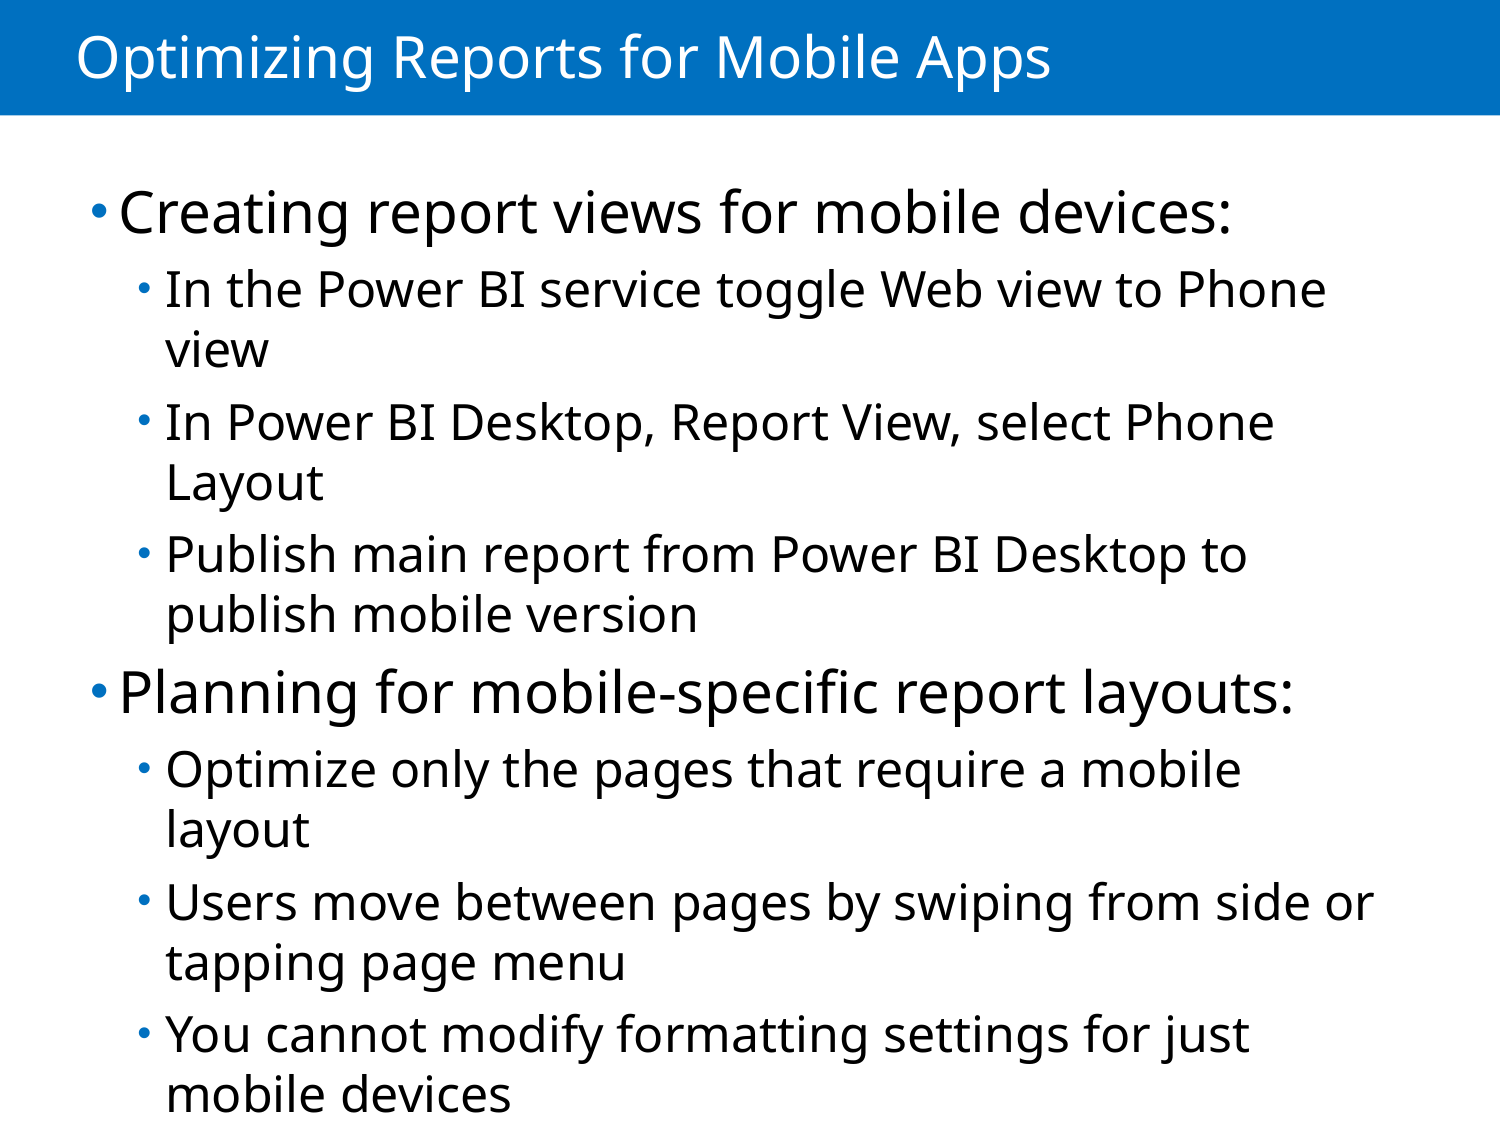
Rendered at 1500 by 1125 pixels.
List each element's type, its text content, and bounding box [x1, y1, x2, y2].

title Optimizing Reports for Mobile Apps [75, 0, 1351, 122]
text_box Creating report views for mobile devices: In the Power BI service toggle Web view to Phone view In Power BI Desktop, Report View, select Phone Layout Publish main report from Power BI Desktop to publish mobile version Planning for mobile-specific report layouts: Optimize only the pages that require a mobile layout Users move between pages by swiping from side or tapping page menu You cannot modify formatting settings for just mobile devices [75, 167, 1408, 1012]
